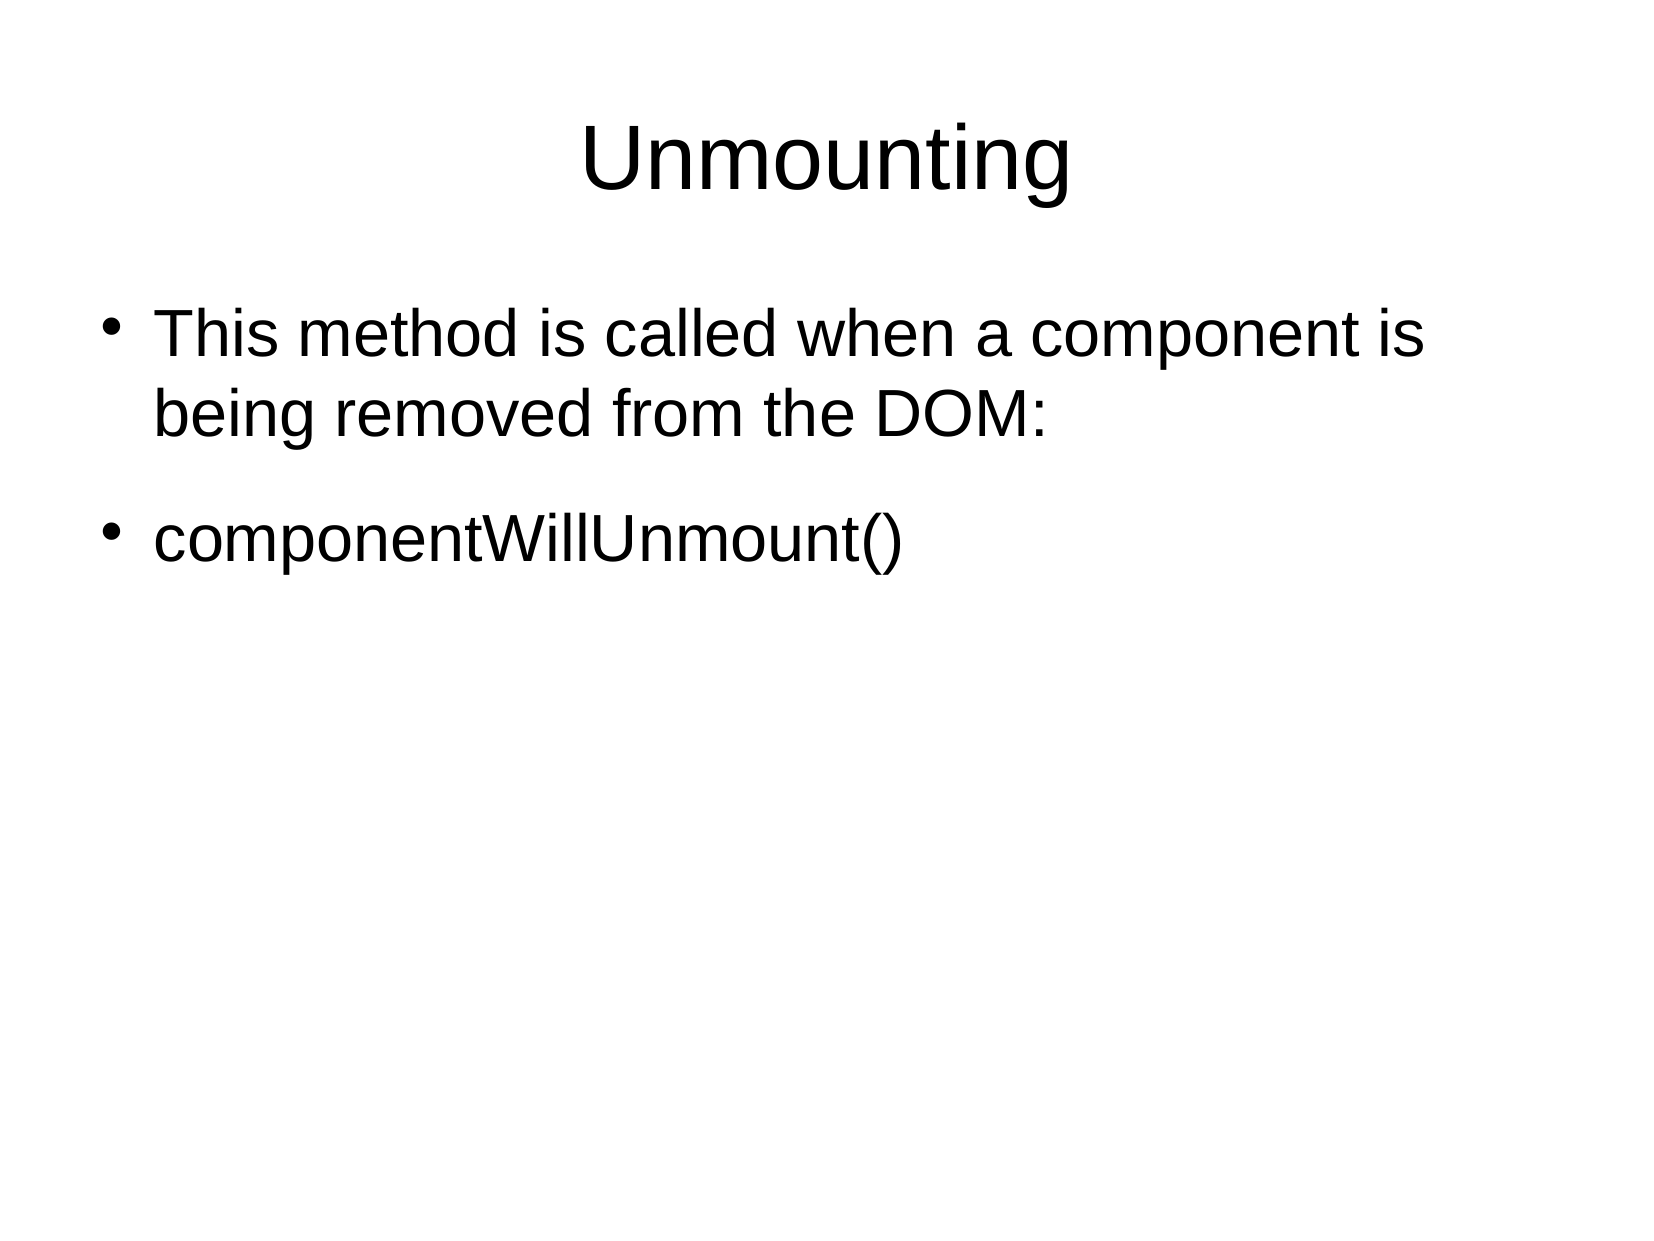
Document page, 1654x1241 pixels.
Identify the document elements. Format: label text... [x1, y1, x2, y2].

text_box Unmounting [82, 49, 1571, 257]
text_box This method is called when a component is being removed from the DOM: componentWillUnmount() [82, 290, 1571, 1010]
